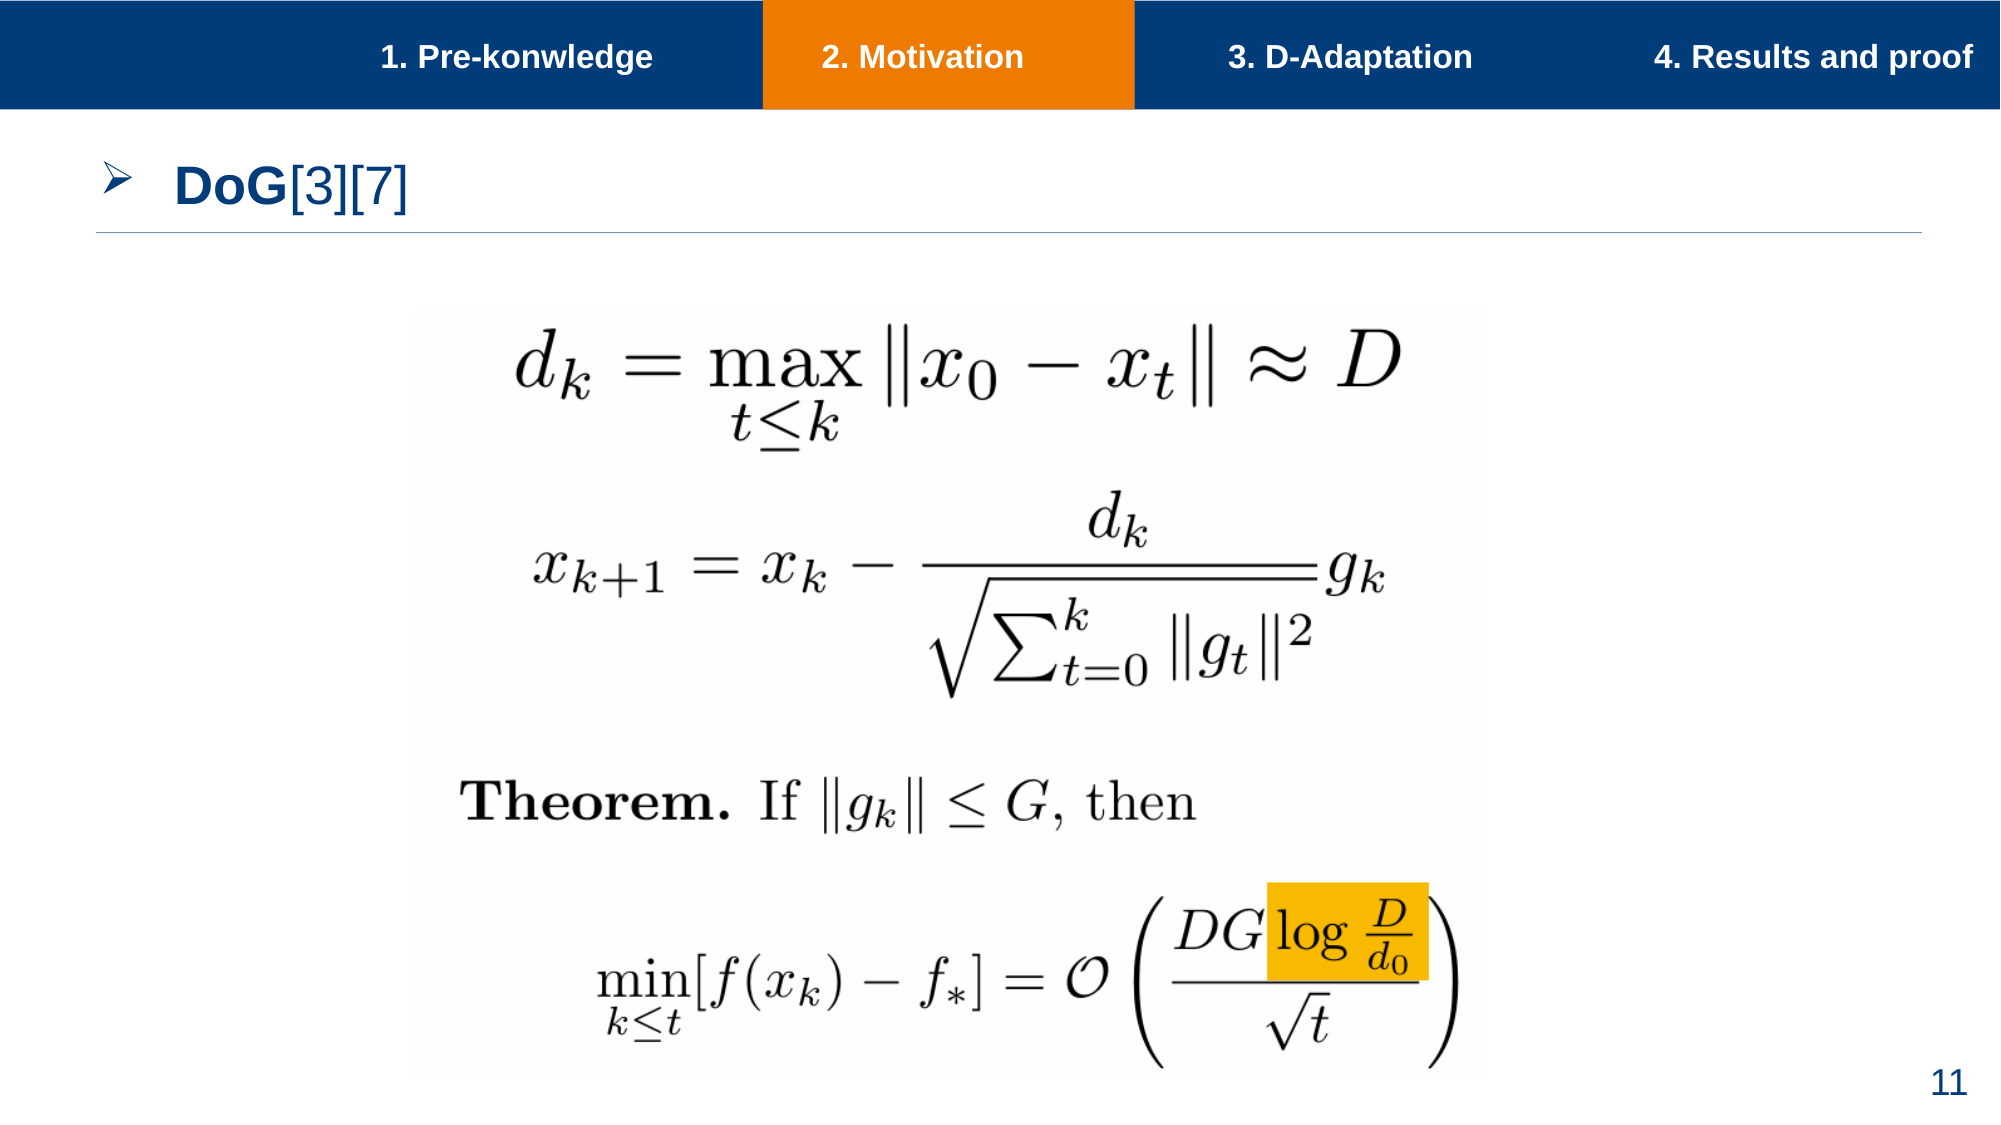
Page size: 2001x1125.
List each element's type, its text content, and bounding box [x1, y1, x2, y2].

text_box 4. Results and proof [1639, 27, 2000, 83]
text_box [762, 0, 1136, 110]
text_box [1136, 0, 2000, 110]
text_box 2. Motivation [806, 27, 1125, 83]
text_box DoG[3][7] [84, 143, 1612, 224]
text_box [0, 0, 762, 110]
text_box 1. Pre-konwledge [365, 27, 699, 83]
text_box 3. D-Adaptation [1213, 27, 1569, 83]
slide_number 11 [1899, 1050, 2000, 1111]
picture [414, 306, 1483, 1081]
